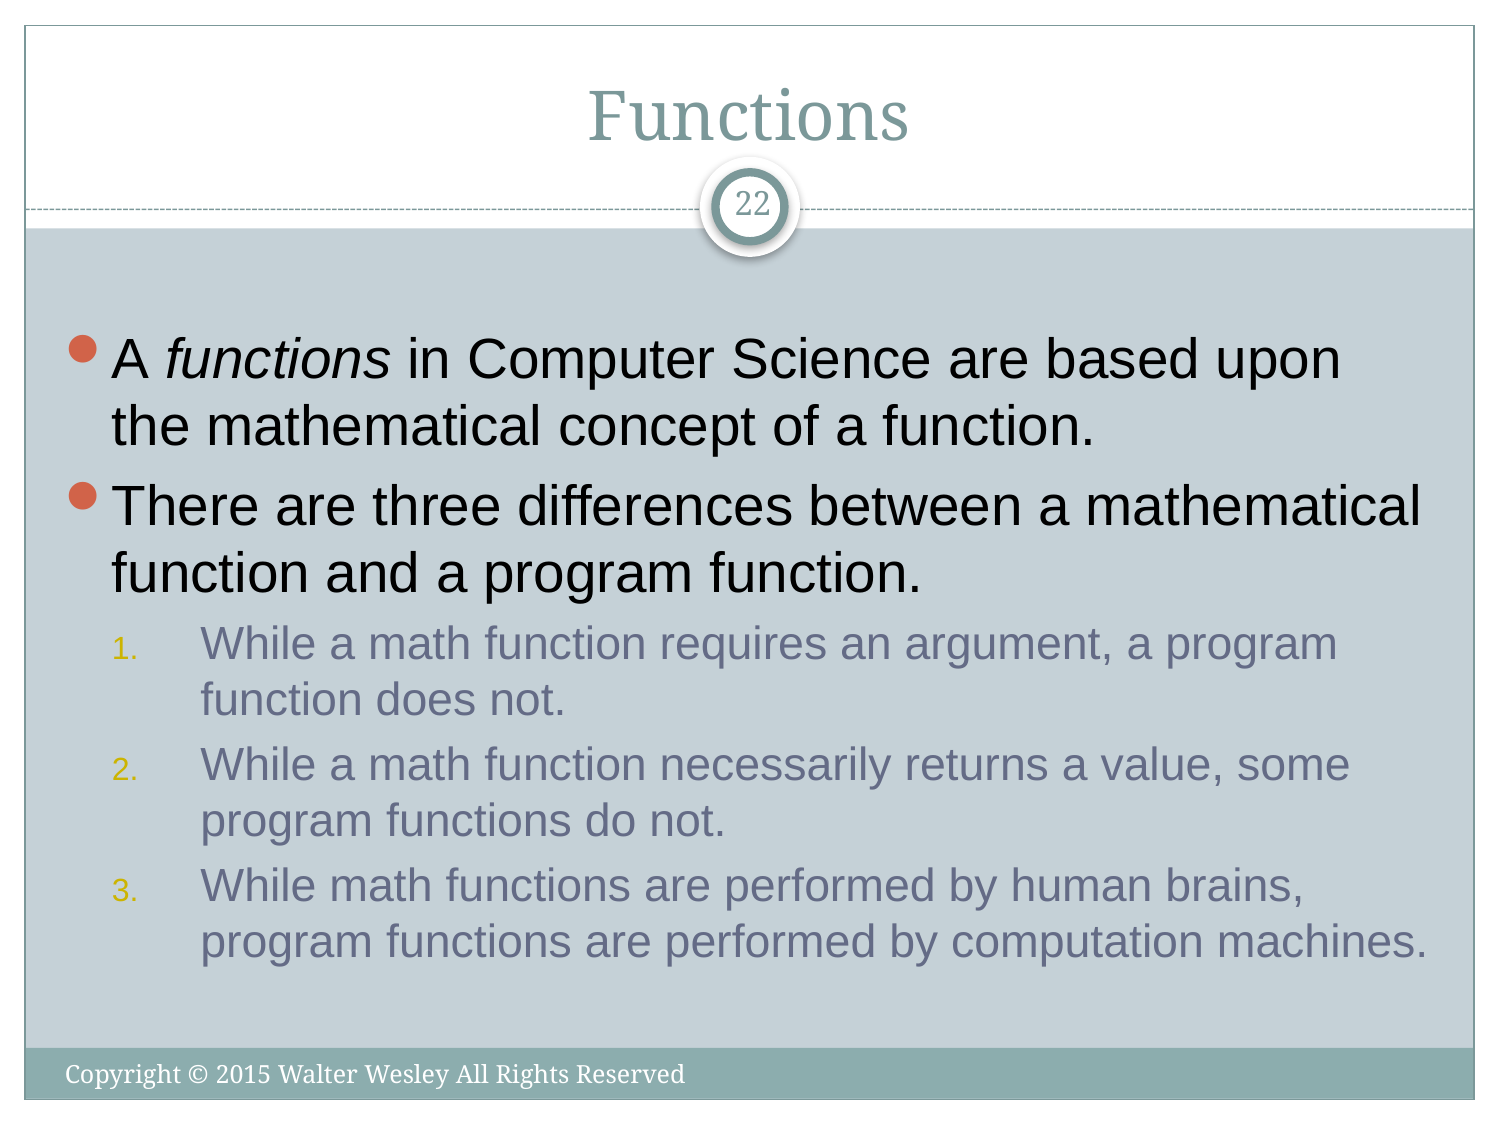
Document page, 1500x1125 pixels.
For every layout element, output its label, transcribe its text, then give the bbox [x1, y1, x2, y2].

list A functions in Computer Science are based upon the mathematical concept of a function. There are three differences between a mathematical function and a program function. While a math function requires an argument, a program function does not. While a math function necessarily returns a value, some program functions do not. While math functions are performed by human brains, program functions are performed by computation machines. [50, 237, 1445, 988]
slide_number 22 [715, 168, 791, 237]
footer Copyright © 2015 Walter Wesley All Rights Reserved [50, 1051, 763, 1112]
title Functions [49, 37, 1450, 162]
